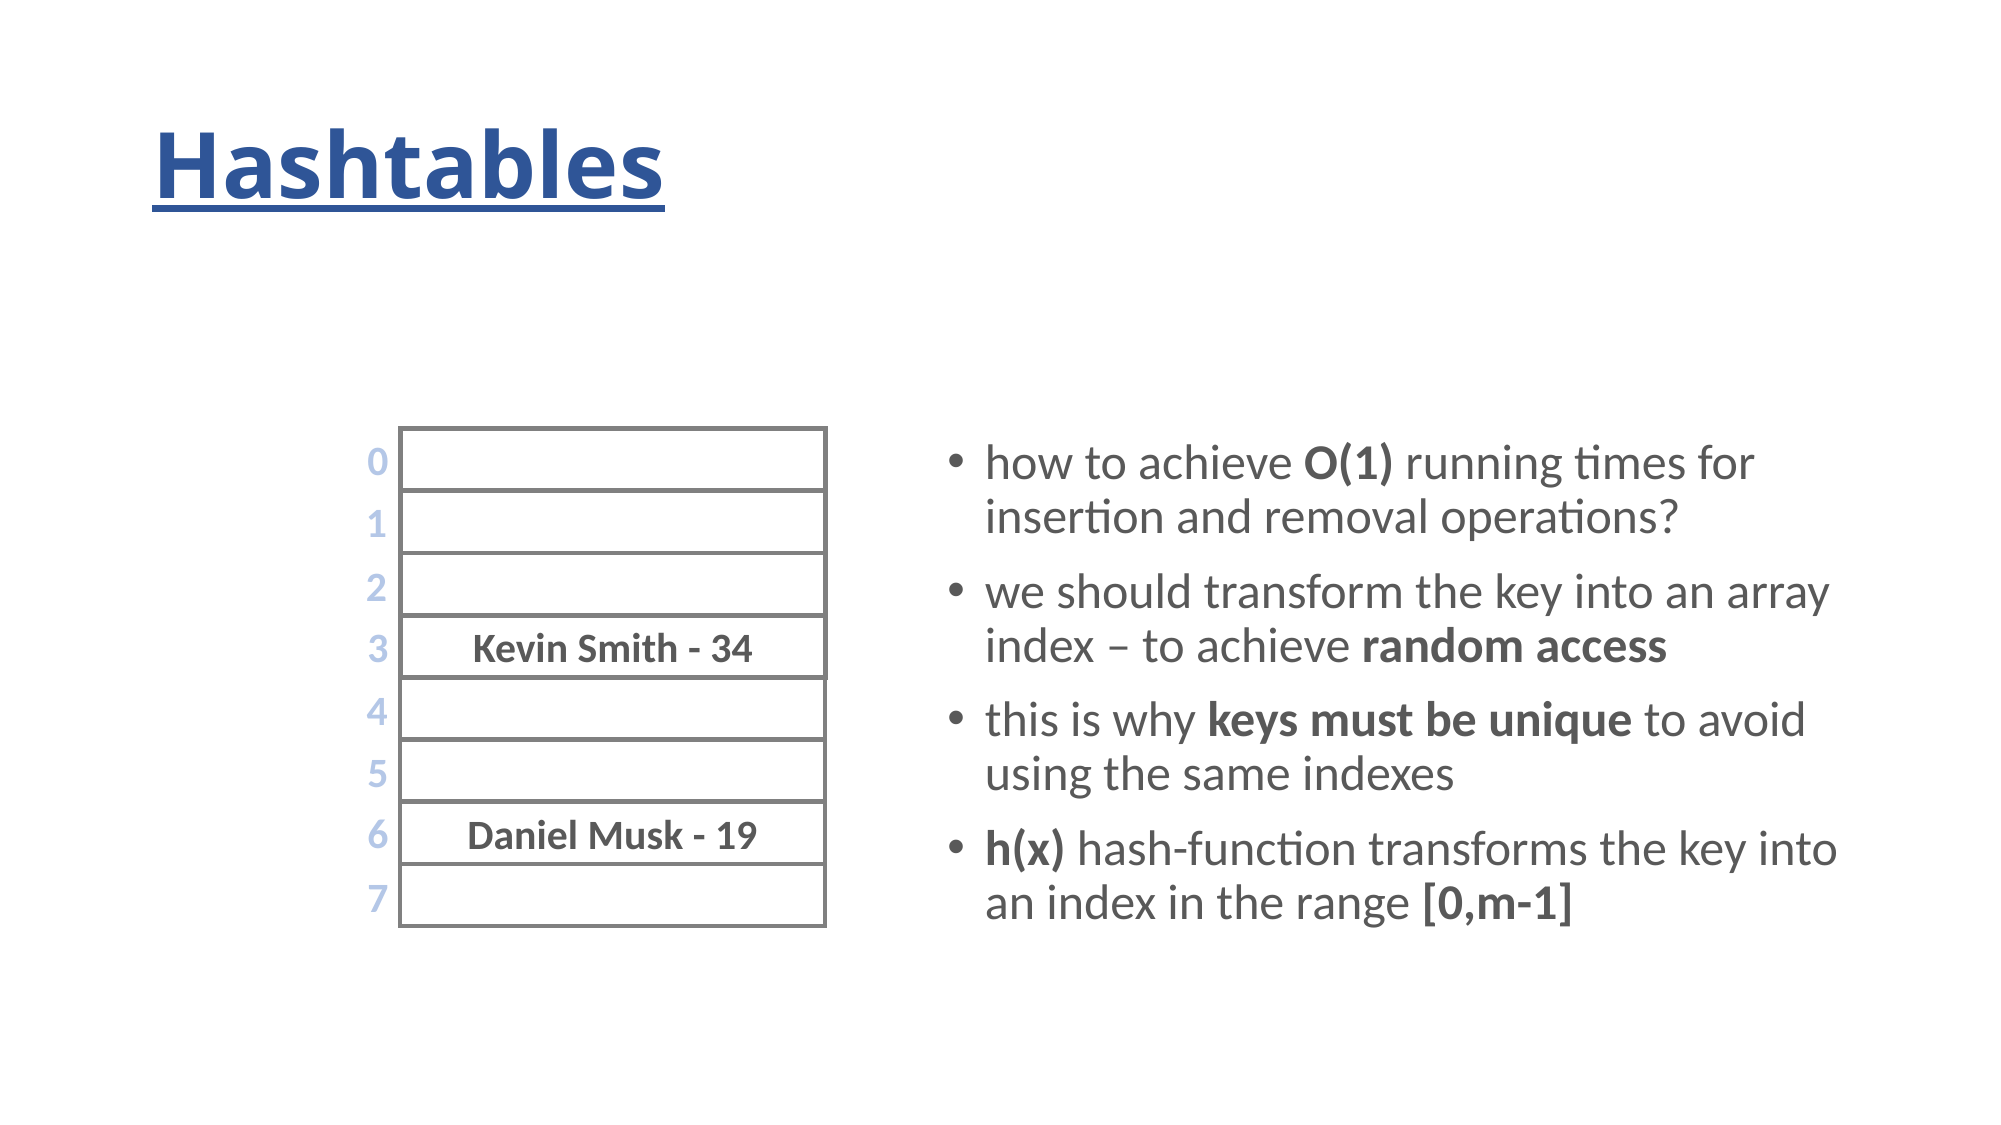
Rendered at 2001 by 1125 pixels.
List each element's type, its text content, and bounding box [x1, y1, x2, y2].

text_box 9 [403, 676, 826, 739]
text_box 7 [352, 863, 404, 928]
text_box 5 [352, 738, 404, 799]
text_box 34 [403, 490, 827, 552]
title Hashtables [137, 59, 1863, 278]
text_box 11 [404, 863, 826, 927]
text_box 0 [352, 426, 404, 492]
text_box 1 [351, 488, 403, 551]
text_box 1 [404, 739, 826, 801]
text_box 3 [352, 613, 404, 679]
text_box 4 [351, 676, 403, 742]
text_box Daniel Musk - 19 [404, 801, 826, 863]
list how to achieve O(1) running times for insertion and removal operations? we should transform the key into an array index – to achieve random access this is why keys must be unique to avoid using the same indexes h(x) hash-function transforms the key into an index in the range [0,m-1] [932, 428, 1905, 1125]
text_box 12 [403, 552, 827, 614]
text_box 2 [351, 551, 403, 617]
text_box 45 [404, 428, 827, 490]
text_box 6 [352, 799, 404, 863]
text_box Kevin Smith - 34 [404, 614, 827, 678]
